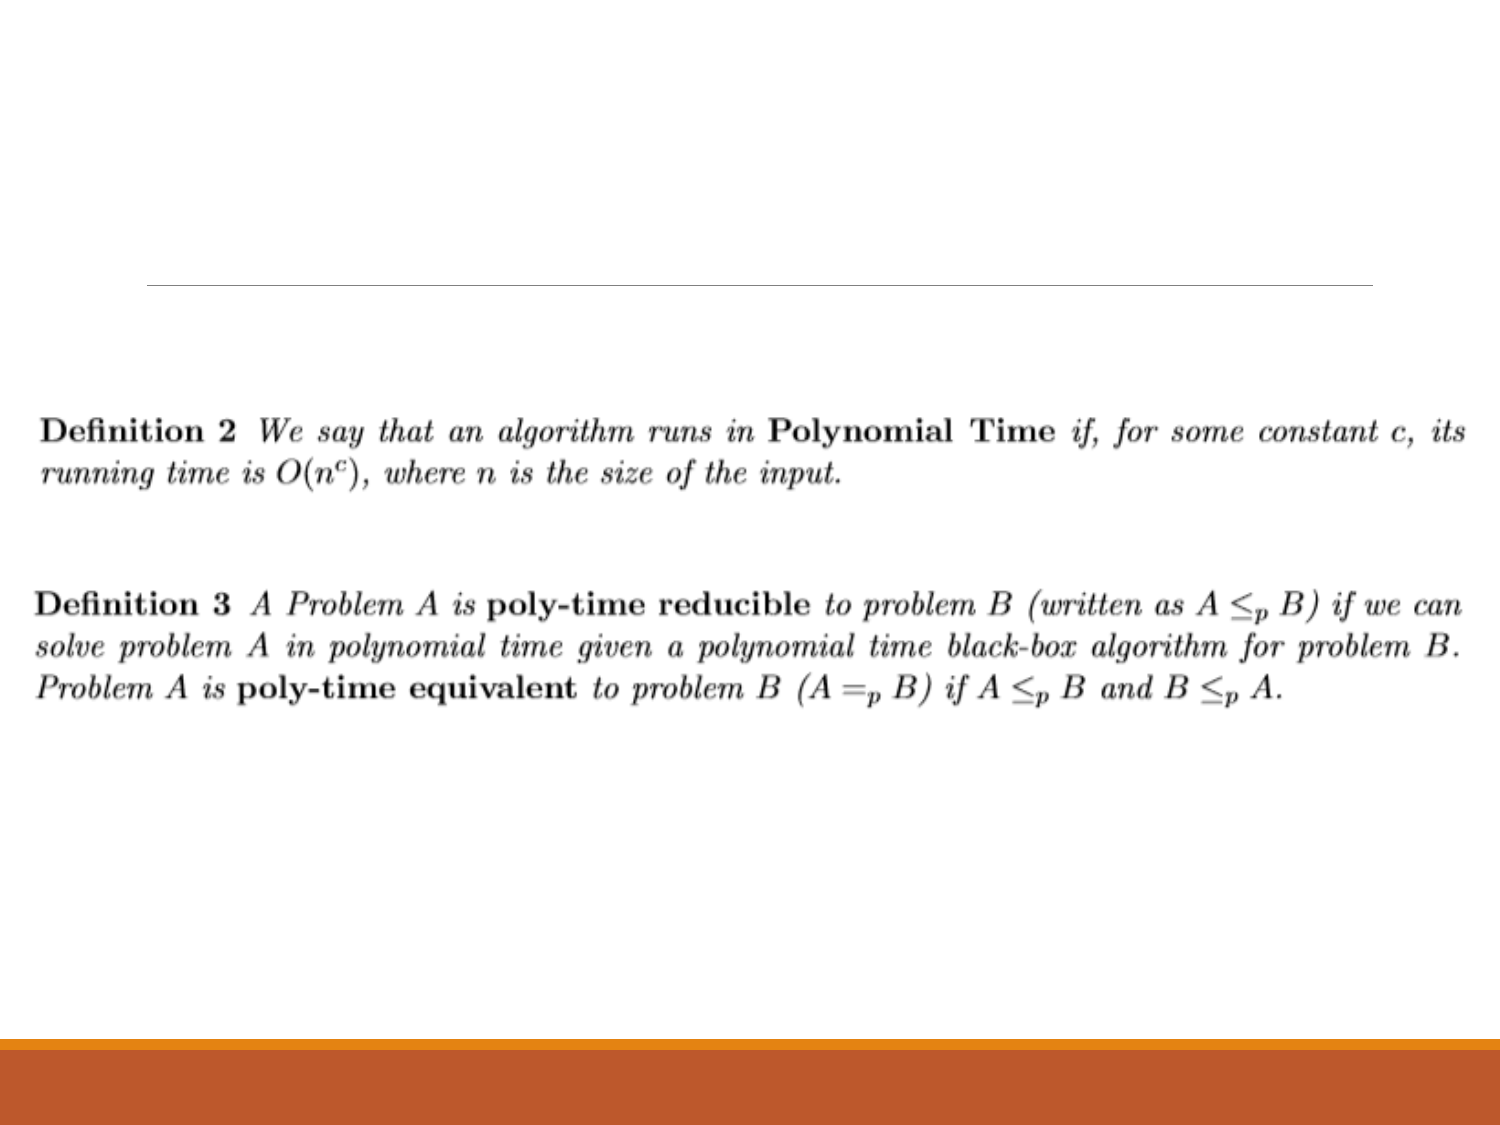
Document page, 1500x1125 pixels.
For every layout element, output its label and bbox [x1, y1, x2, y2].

picture [31, 582, 1468, 714]
picture [34, 404, 1471, 499]
